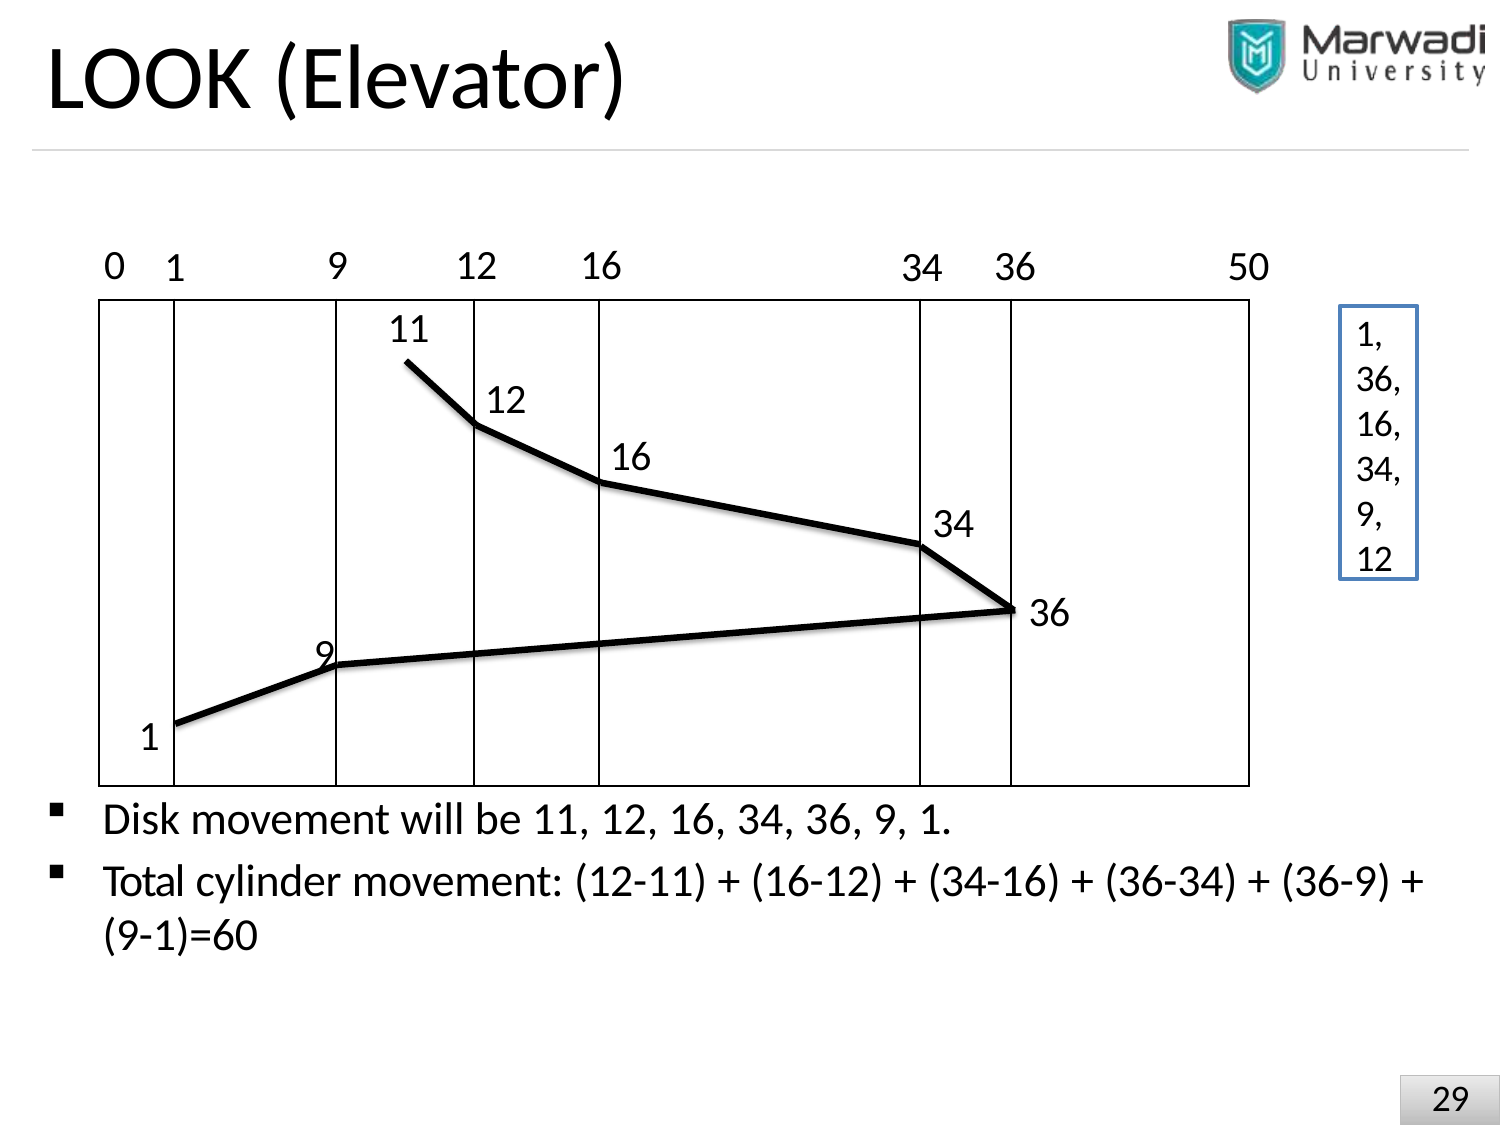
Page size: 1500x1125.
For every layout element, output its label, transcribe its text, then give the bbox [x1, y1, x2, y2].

text_box 36 [992, 236, 1039, 289]
text_box 34 [899, 237, 946, 290]
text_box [164, 353, 1026, 738]
text_box 16 [578, 235, 625, 288]
title LOOK (Elevator) [44, 15, 1456, 205]
text_box 1, 36, 16, 34, 9, 12 [1339, 305, 1418, 579]
text_box 1 [162, 237, 188, 290]
text_box 50 [1225, 236, 1273, 289]
picture [1456, 19, 1485, 95]
text_box 9 [324, 236, 351, 289]
text_box 9 1 Disk movement will be 11, 12, 16, 34, 36, 9, 1. Total cylinder movement: (12-11) + (16-12) + (34-16) + (36-34) + (36-9) + (9-1)=60 [44, 624, 1434, 960]
picture [1401, 1076, 1499, 1125]
text_box 11 [385, 298, 432, 351]
slide_number 22 [1425, 1080, 1479, 1125]
text_box 0 [102, 235, 128, 288]
text_box 12 [453, 235, 500, 288]
text_box 36 [1030, 582, 1073, 635]
